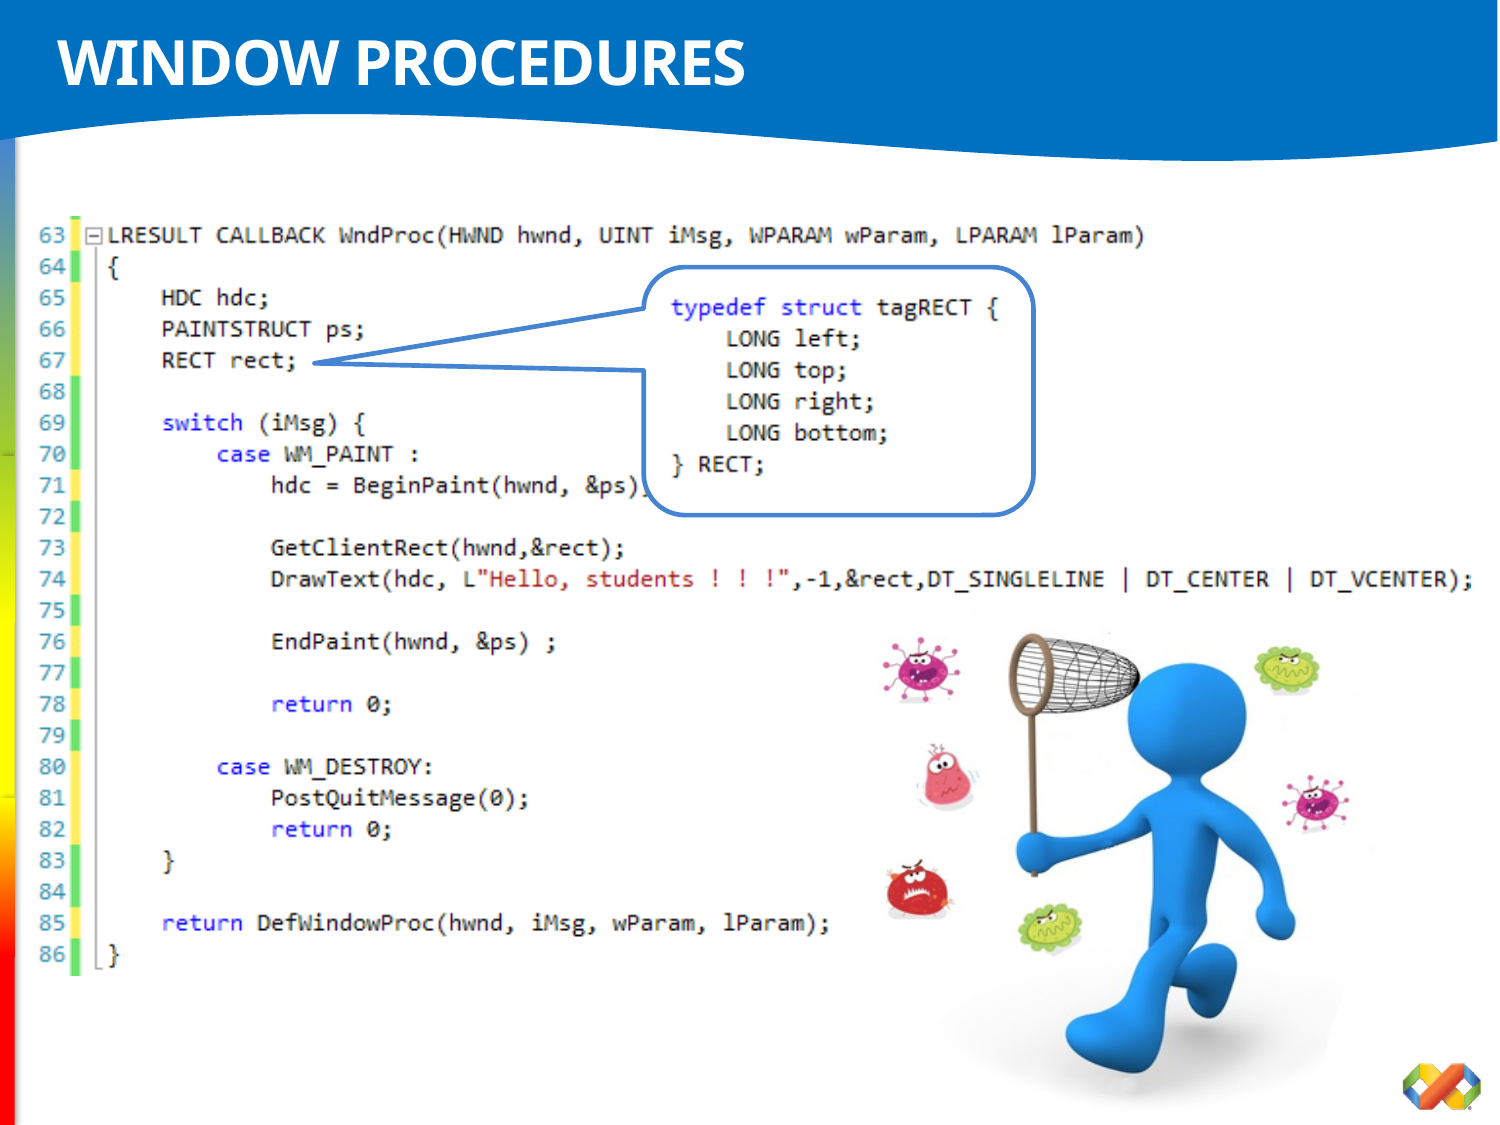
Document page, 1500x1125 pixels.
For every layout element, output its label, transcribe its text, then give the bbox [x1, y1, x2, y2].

picture [1392, 1063, 1483, 1121]
picture [28, 215, 1472, 977]
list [837, 595, 1396, 1113]
title Window Procedures [41, 0, 1459, 126]
